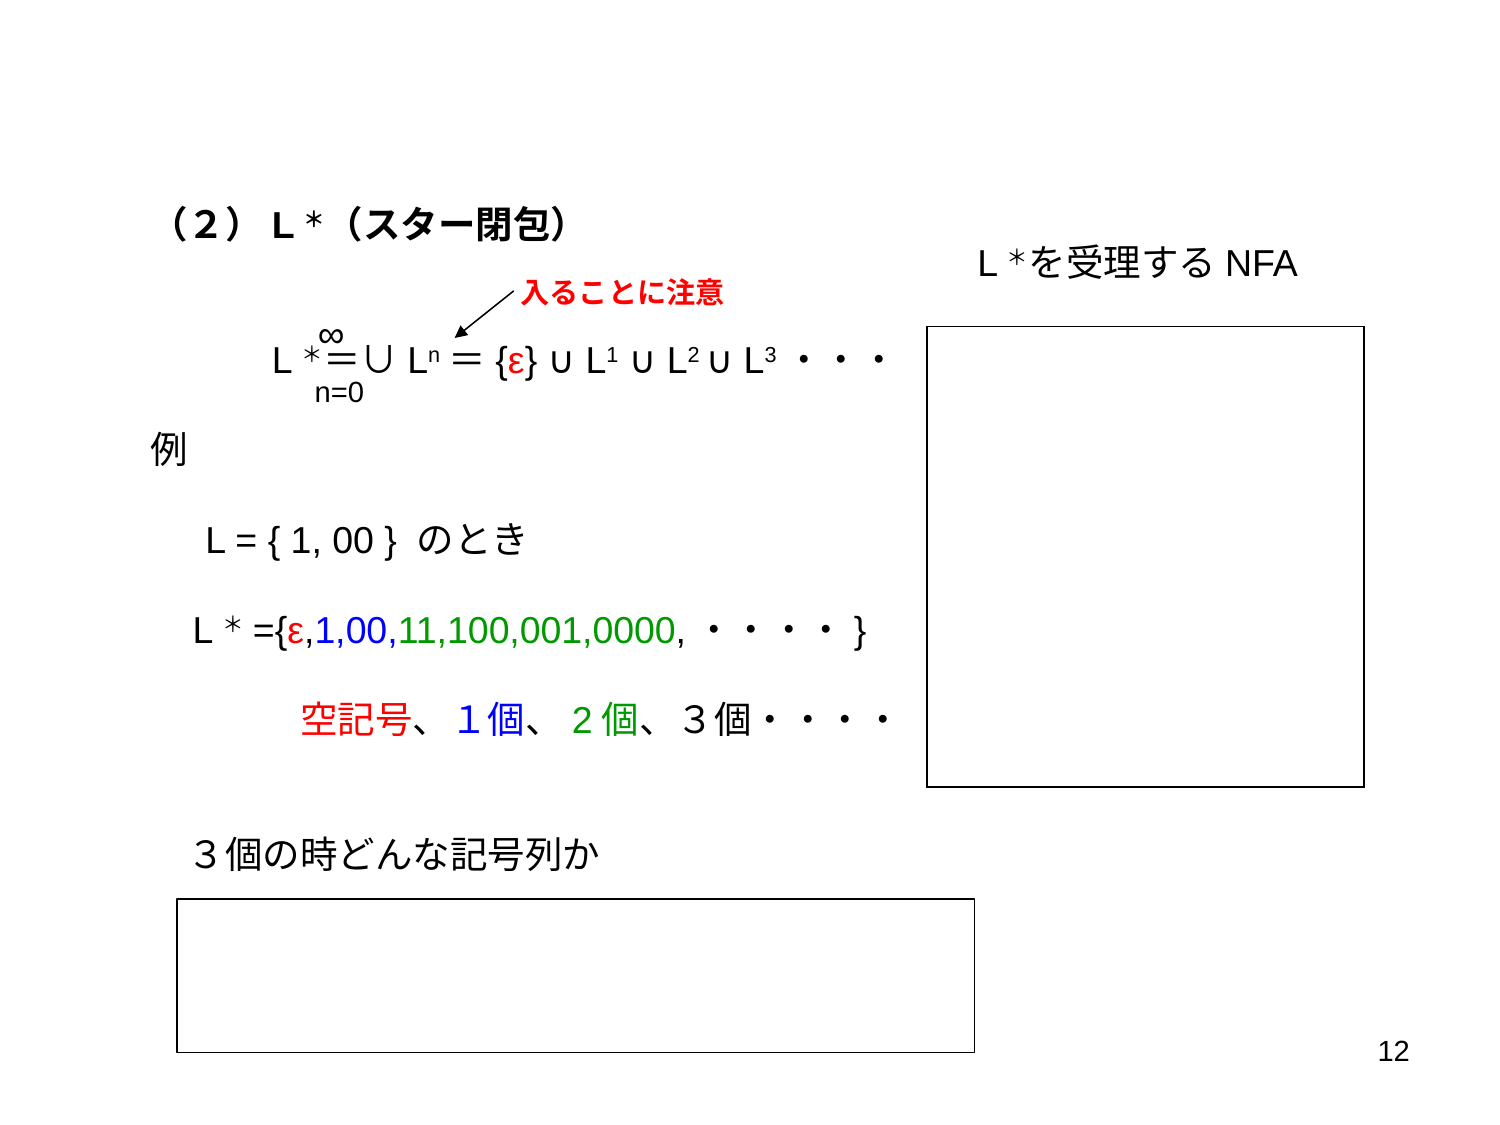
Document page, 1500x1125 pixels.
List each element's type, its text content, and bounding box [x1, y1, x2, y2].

text_box 入ることに注意 [505, 267, 740, 317]
slide_number 12 [1074, 1024, 1425, 1103]
text_box [175, 897, 977, 1055]
text_box [454, 290, 514, 338]
text_box n=0 [299, 365, 379, 416]
text_box L＊を受理するNFA [962, 231, 1313, 292]
text_box [927, 326, 1365, 787]
text_box ∞ [303, 302, 360, 363]
text_box （２）L＊（スター閉包） L＊＝∪Ln＝{ε} ∪ L1 ∪ L2 ∪ L3・・・ 例 L = { 1, 00 } のとき L＊={ε,1,00,11,100,001,0000,・・・・} 空記号、１個、2個、３個・・・・ ３個の時どんな記号列か [135, 148, 999, 884]
